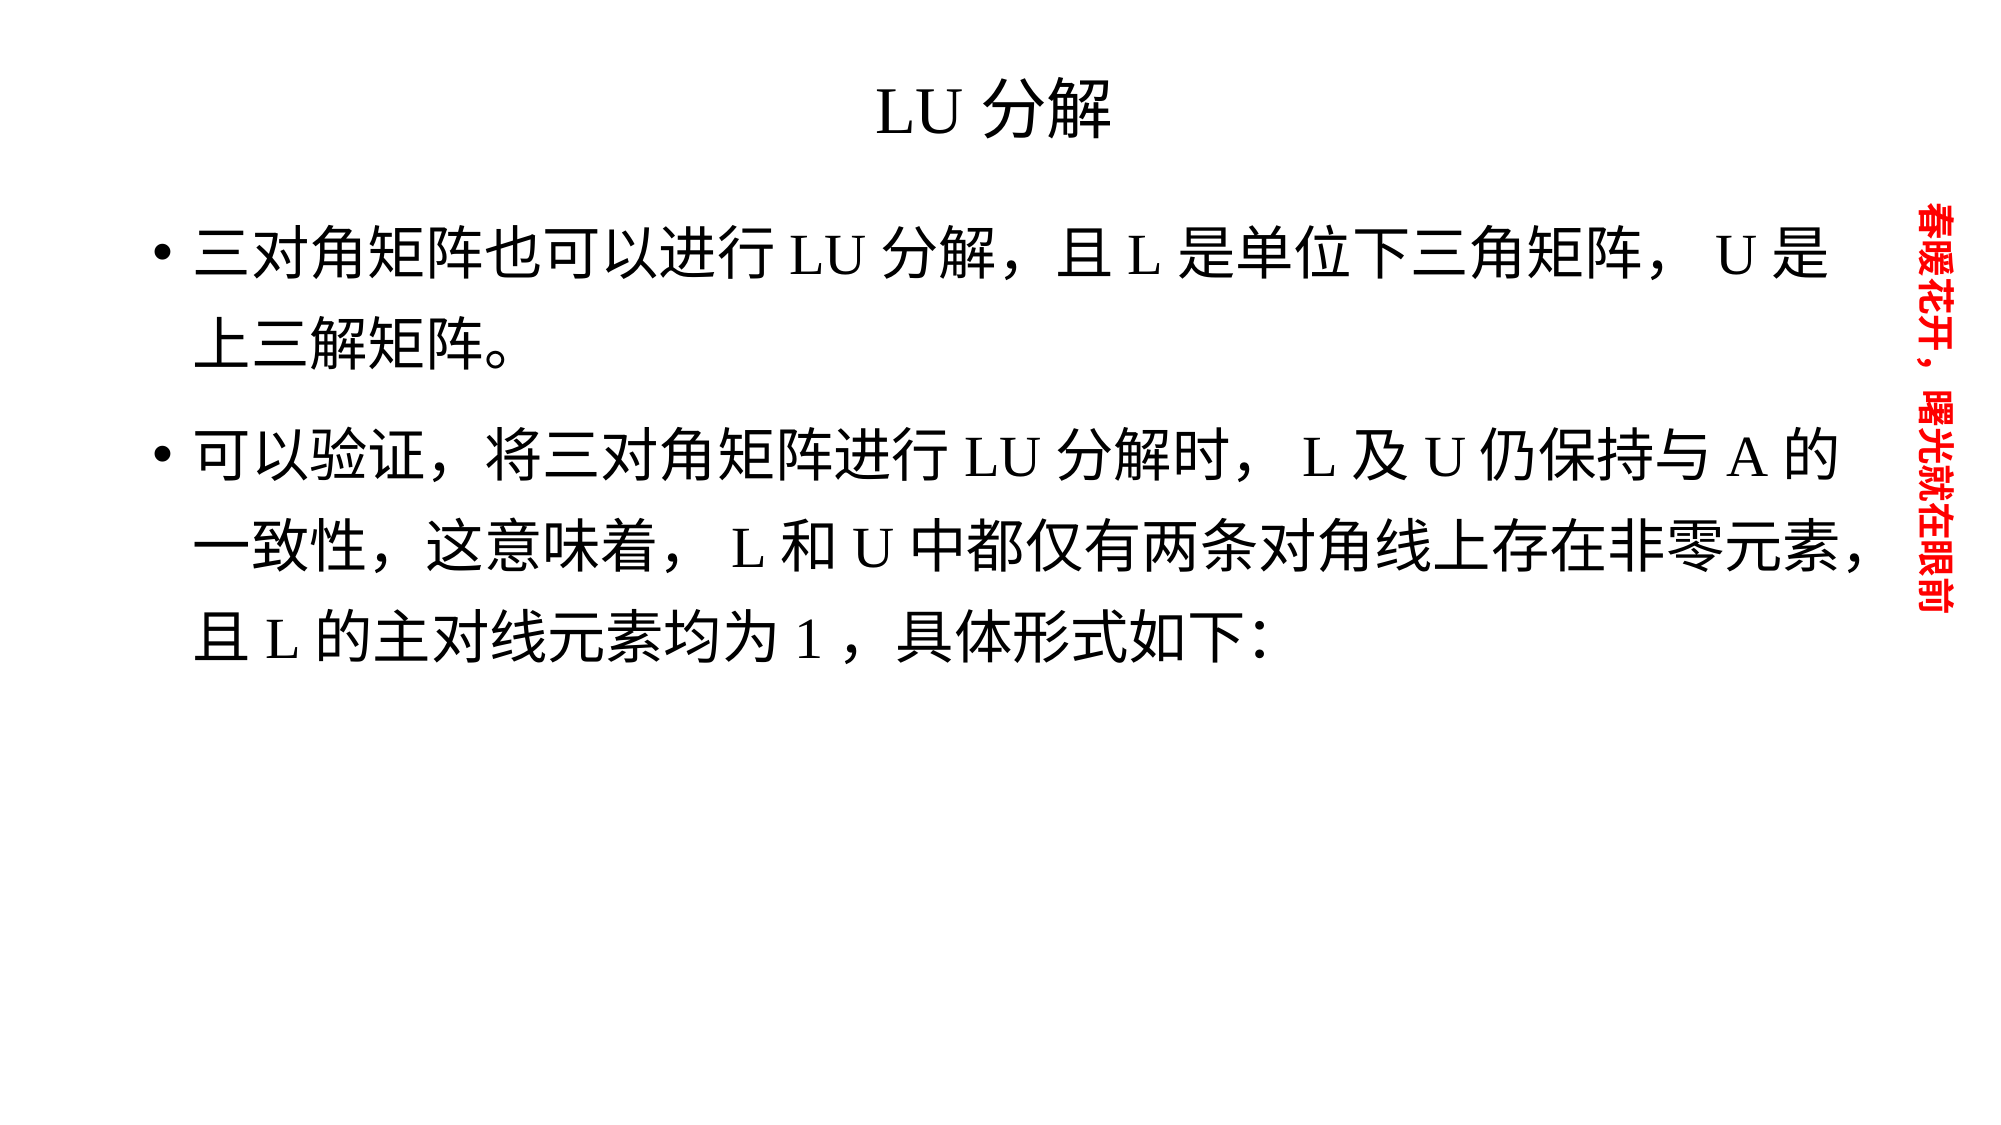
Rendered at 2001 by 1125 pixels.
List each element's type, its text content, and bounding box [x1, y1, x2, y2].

title LU分解 [131, 59, 1857, 165]
